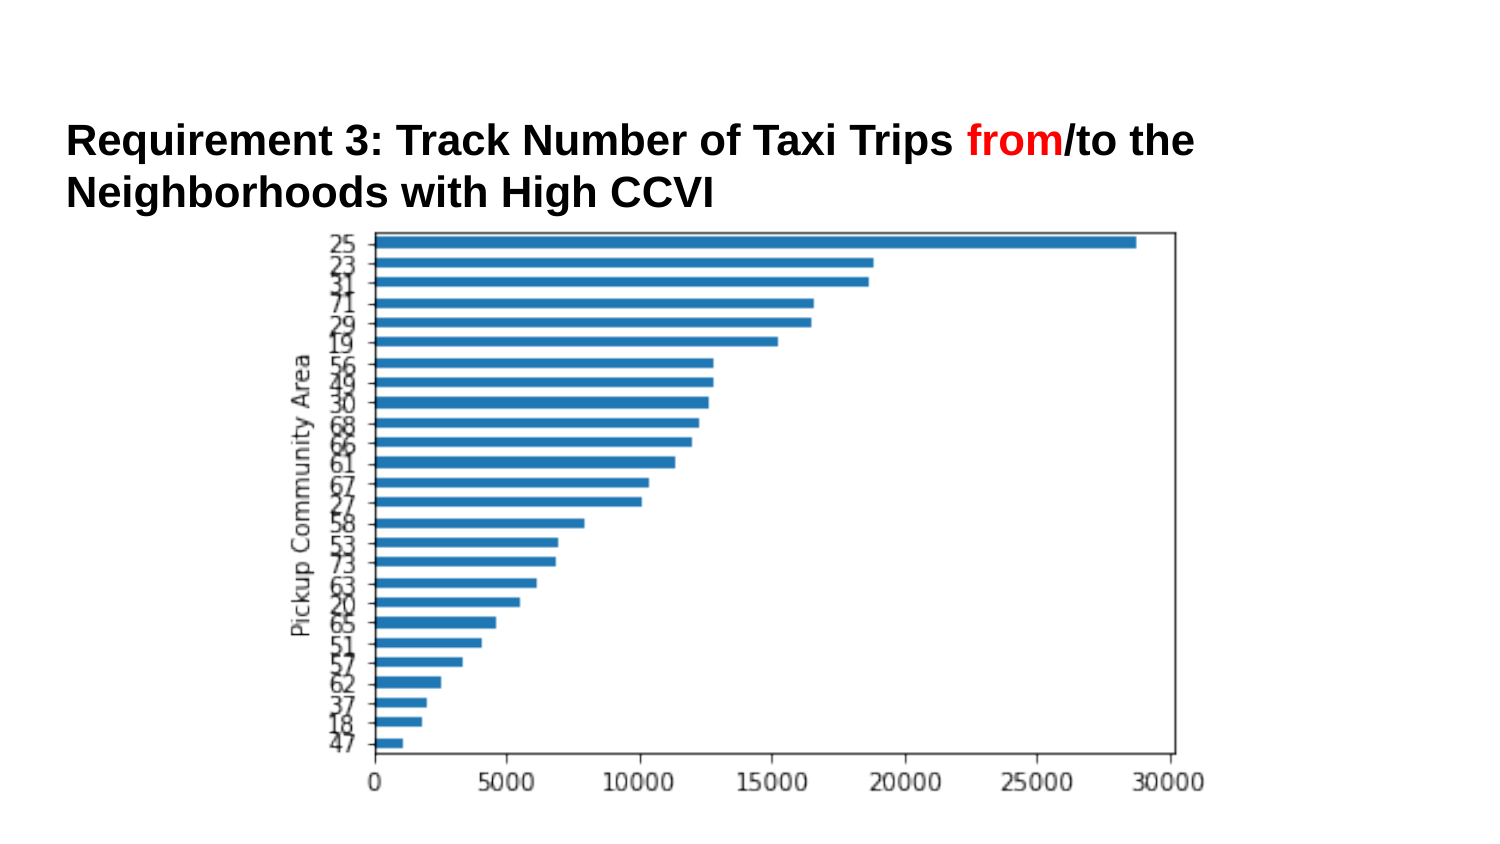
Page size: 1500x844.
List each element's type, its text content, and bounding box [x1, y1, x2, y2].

text_box Requirement 3: Track Number of Taxi Trips from/to the Neighborhoods with High CCVI [50, 96, 1437, 232]
picture [276, 218, 1224, 812]
